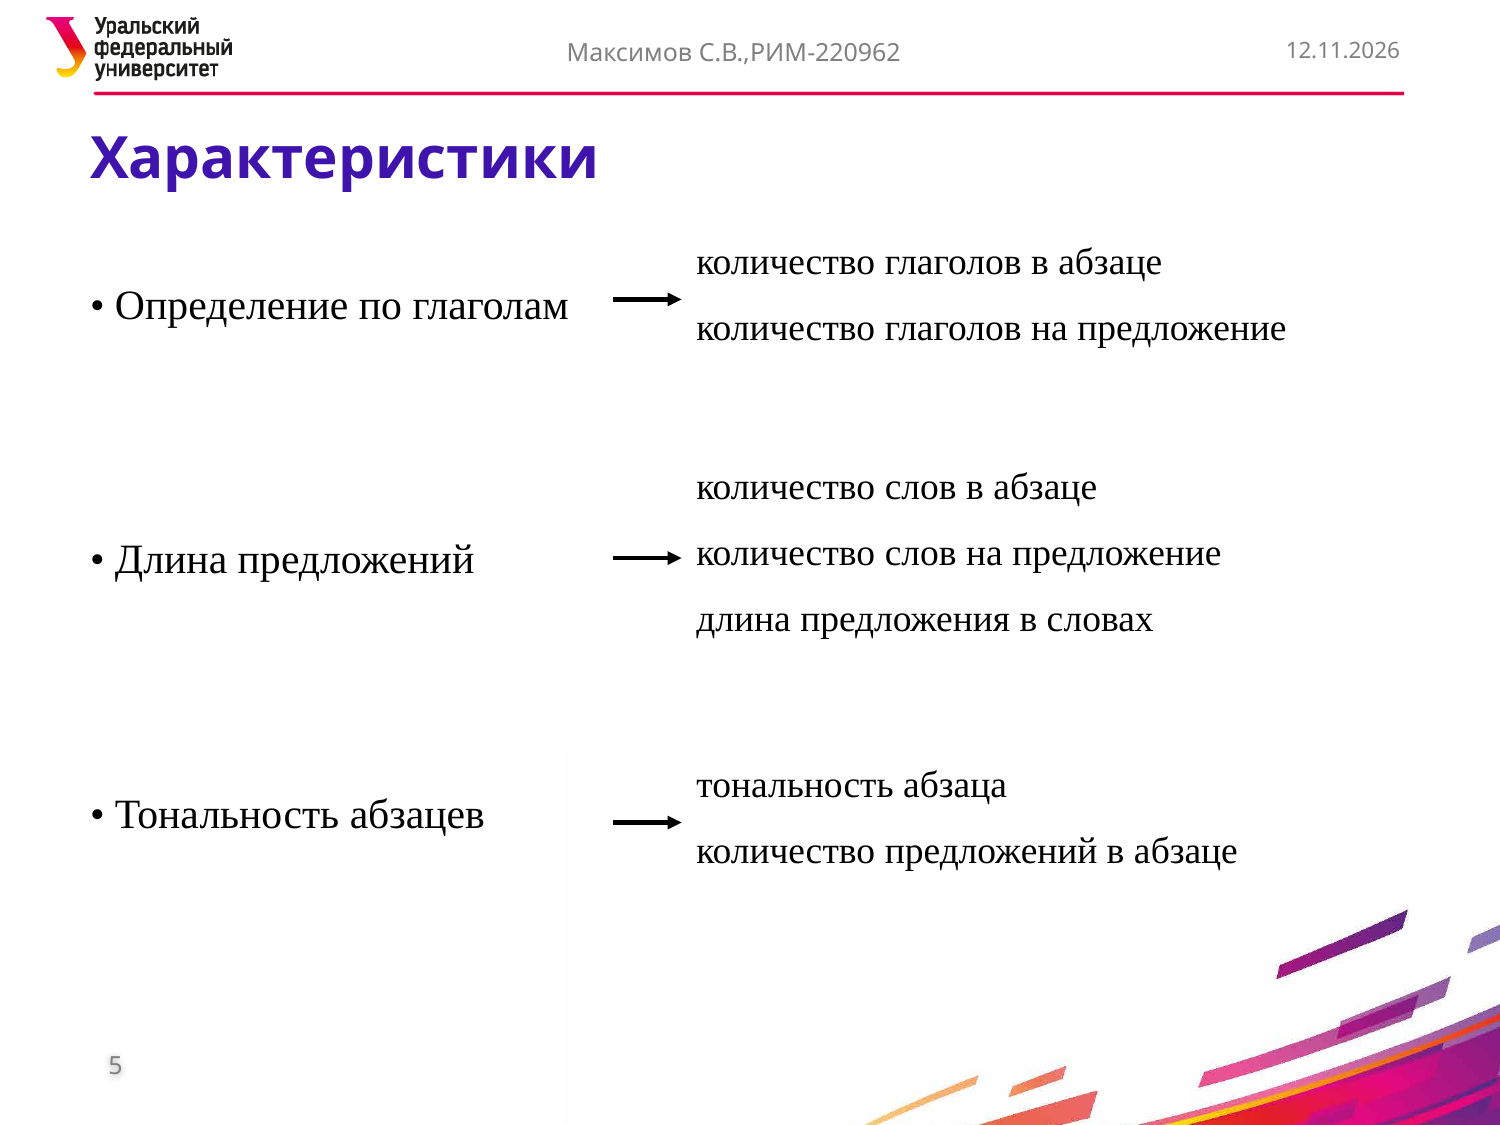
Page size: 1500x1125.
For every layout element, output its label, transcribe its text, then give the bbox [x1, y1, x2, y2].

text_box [74, 244, 644, 982]
slide_number 5 [75, 1035, 156, 1099]
footer Максимов С.В.,РИМ-220962 [322, 28, 1146, 74]
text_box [612, 454, 1317, 649]
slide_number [1198, 28, 1415, 74]
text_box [612, 752, 1317, 881]
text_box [612, 229, 1317, 358]
picture [0, 0, 1405, 102]
picture [562, 751, 1500, 1125]
title Характеристики [75, 102, 1415, 217]
